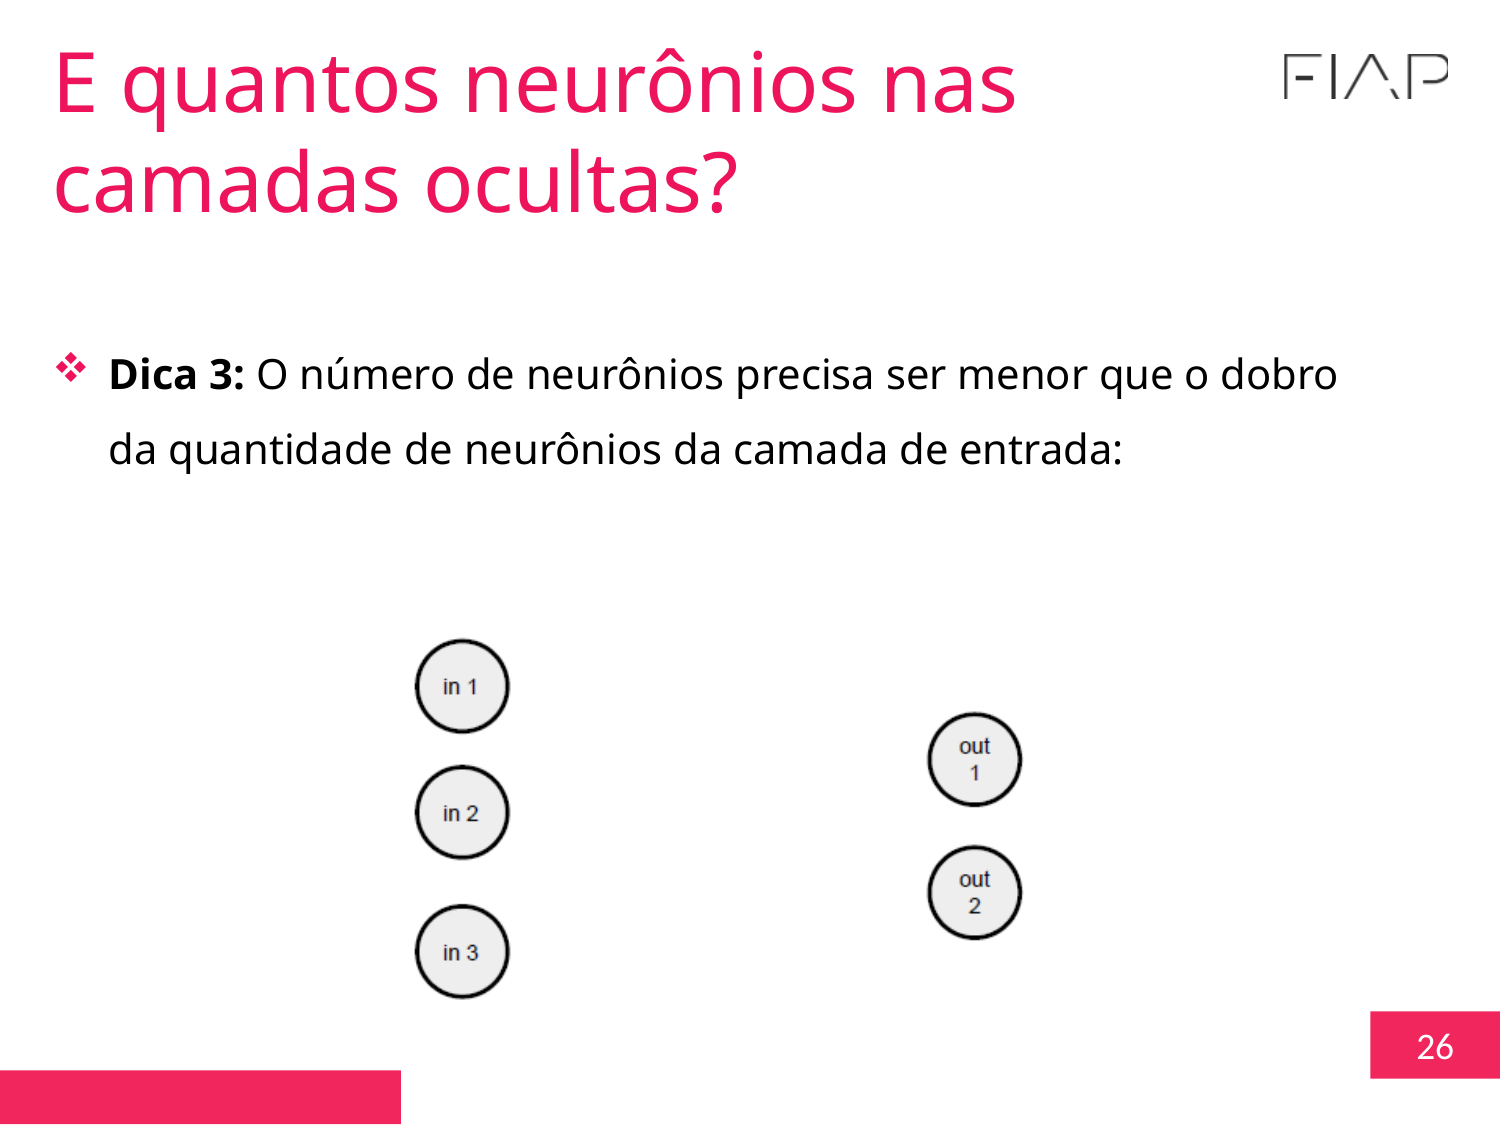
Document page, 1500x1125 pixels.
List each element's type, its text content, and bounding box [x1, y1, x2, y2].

text_box E quantos neurônios nas camadas ocultas? [37, 21, 1176, 237]
picture [401, 621, 1099, 1003]
